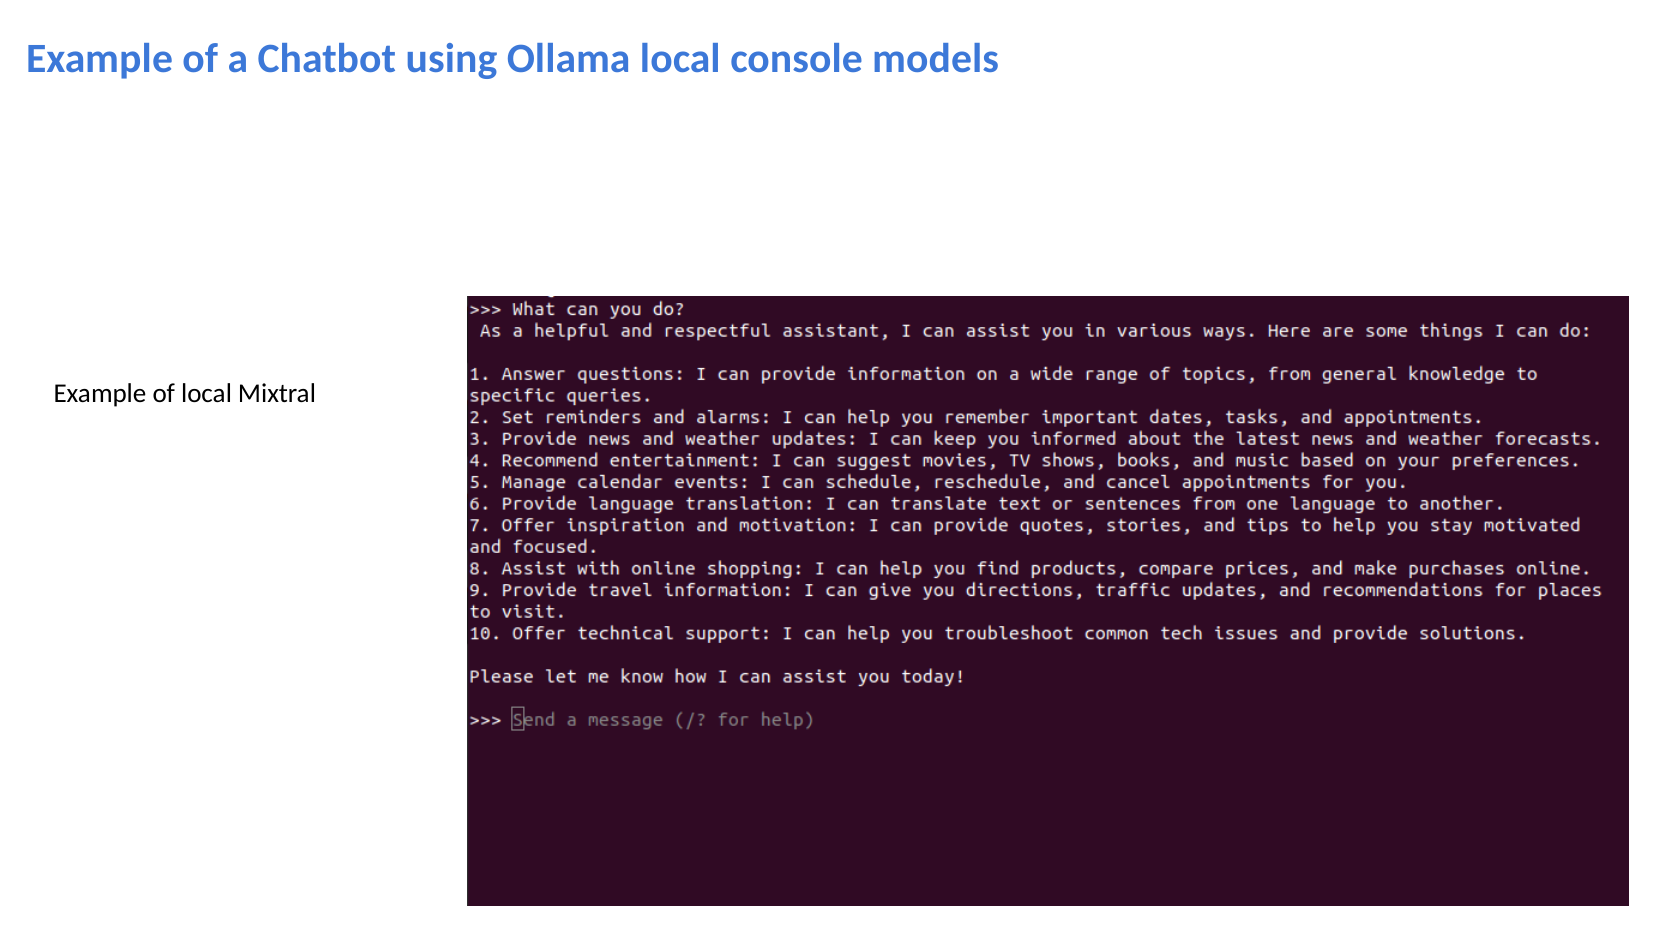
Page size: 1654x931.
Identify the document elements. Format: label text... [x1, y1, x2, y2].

list Example of local Mixtral [53, 375, 392, 901]
text_box Example of a Chatbot using Ollama local console models [21, 25, 1286, 85]
picture [467, 296, 1629, 906]
